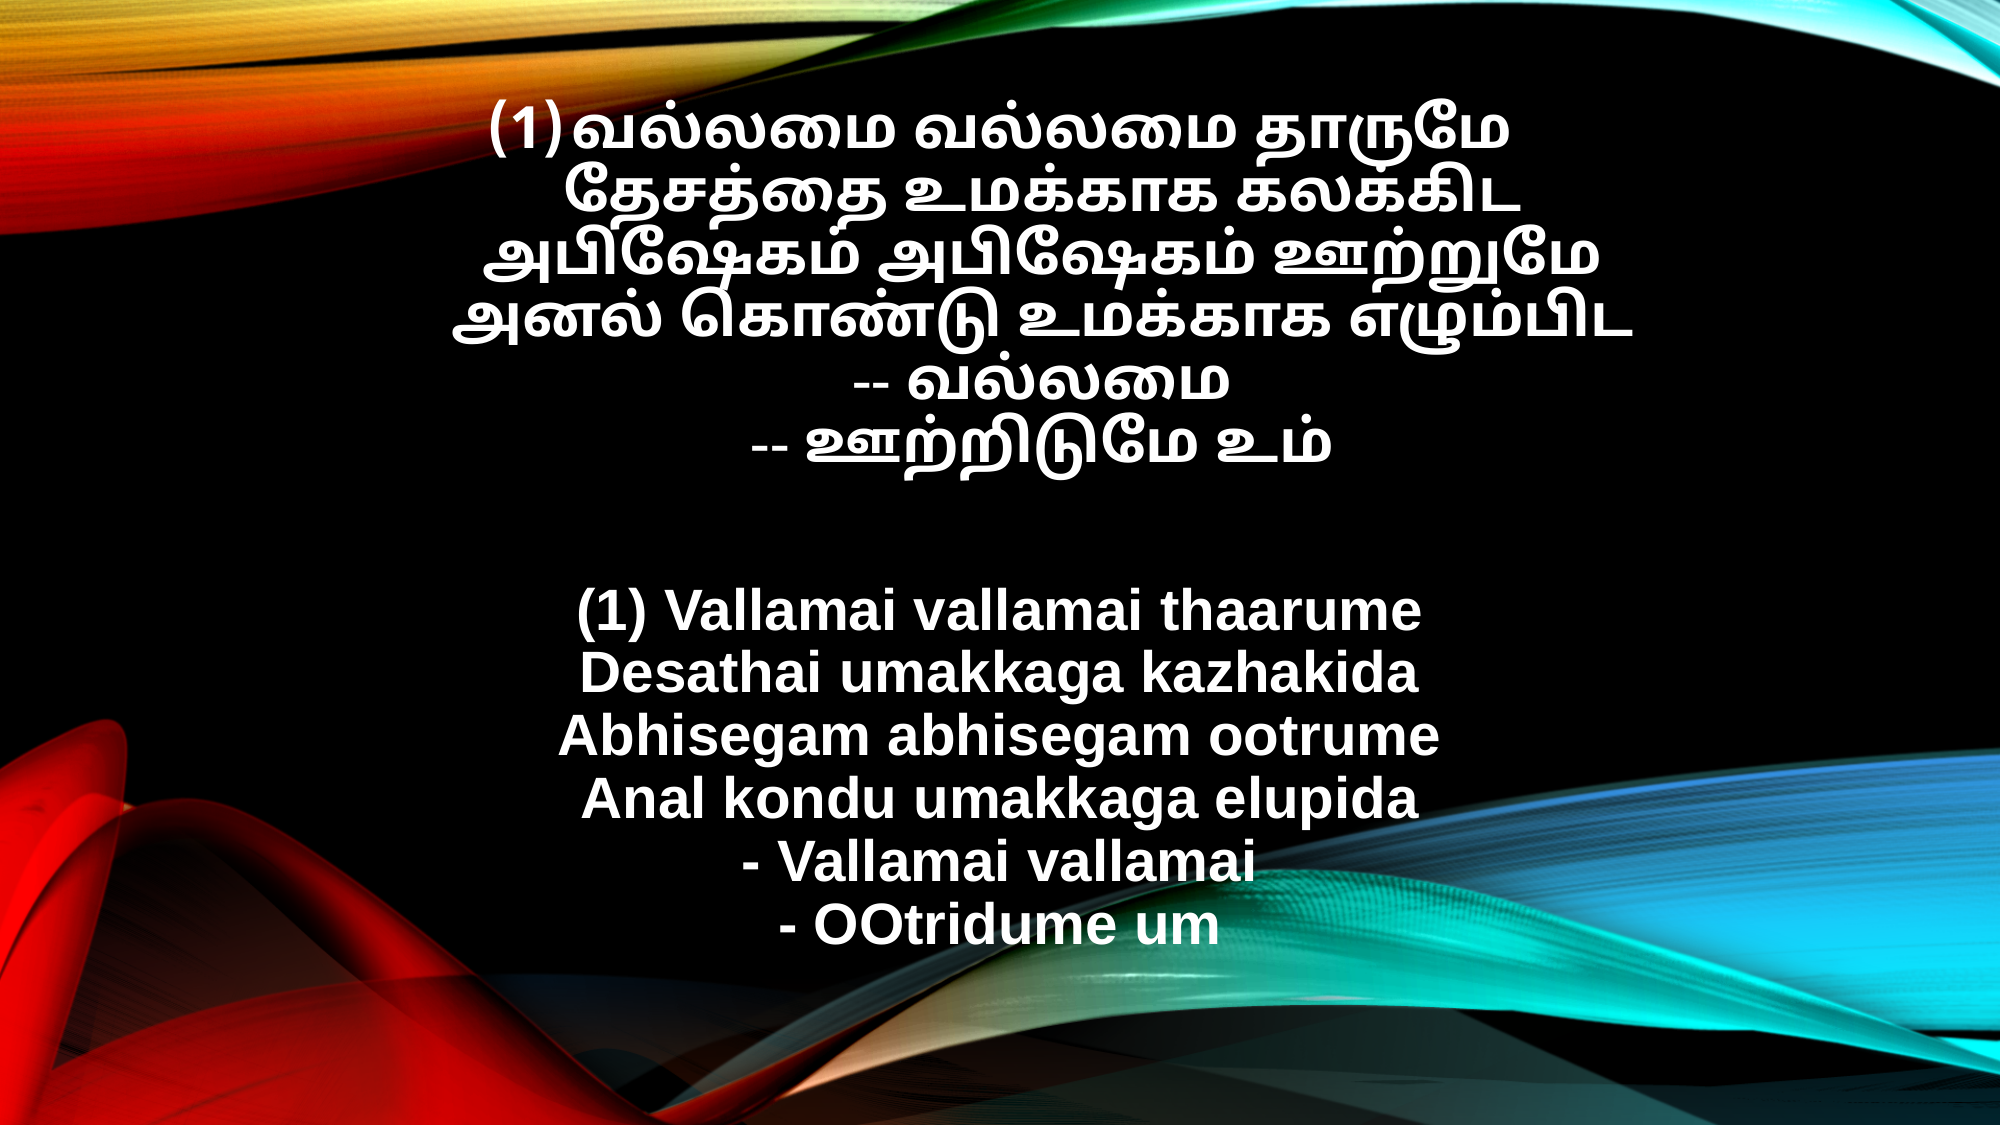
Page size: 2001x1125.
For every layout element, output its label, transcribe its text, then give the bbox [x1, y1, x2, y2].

subtitle வல்லமை வல்லமை தாருமே தேசத்தை உமக்காக கலக்கிட அபிஷேகம் அபிஷேகம் ஊற்றுமே அனல் கொண்டு உமக்காக எழும்பிட -- வல்லமை -- ஊற்றிடுமே உம் (1) Vallamai vallamai thaarume Desathai umakkaga kazhakida Abhisegam abhisegam ootrume Anal kondu umakkaga elupida - Vallamai vallamai - OOtridume um [0, 0, 2000, 1125]
